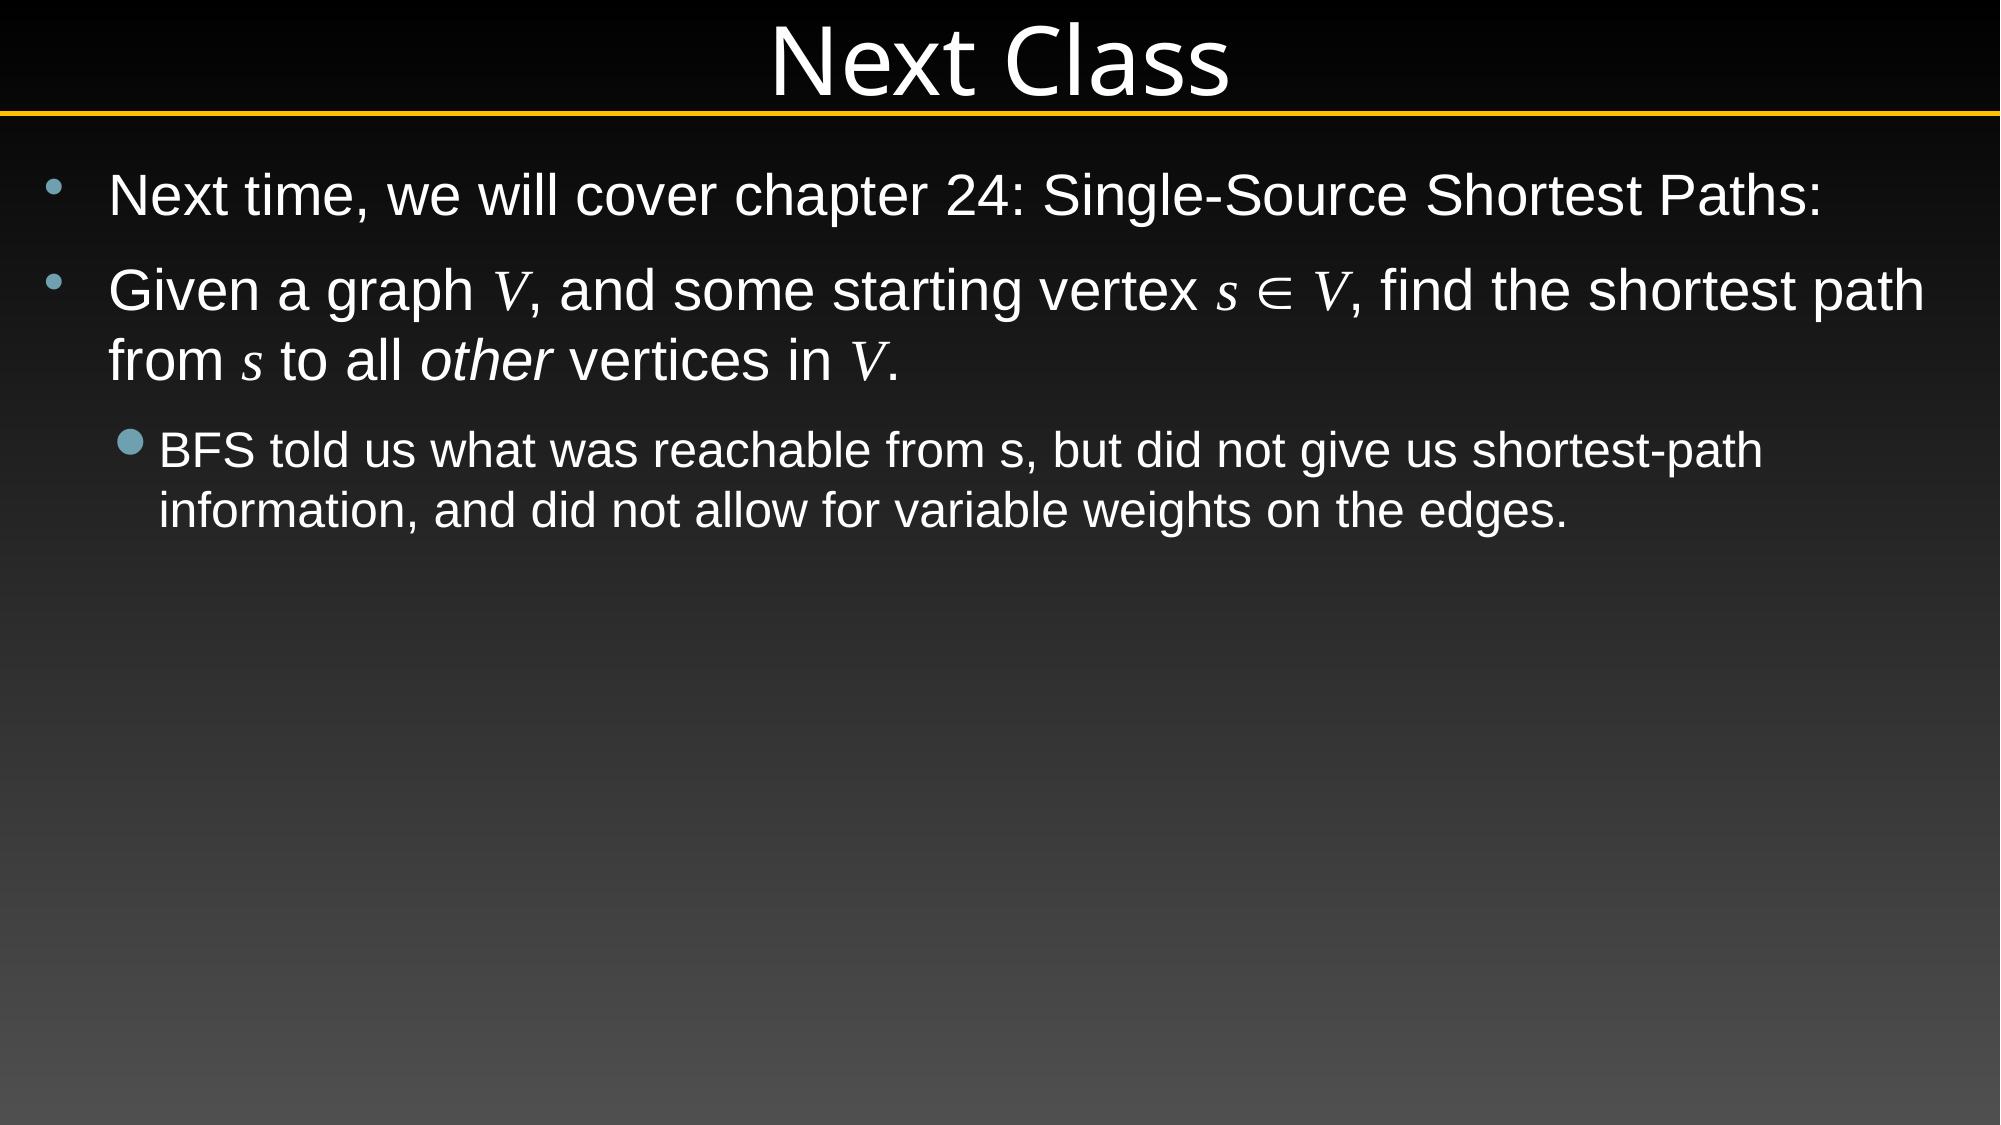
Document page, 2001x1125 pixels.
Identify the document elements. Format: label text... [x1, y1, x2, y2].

list Next time, we will cover chapter 24: Single-Source Shortest Paths: Given a graph V, and some starting vertex s  V, find the shortest path from s to all other vertices in V. BFS told us what was reachable from s, but did not give us shortest-path information, and did not allow for variable weights on the edges. [24, 149, 1976, 1069]
title Next Class [0, 0, 2000, 114]
